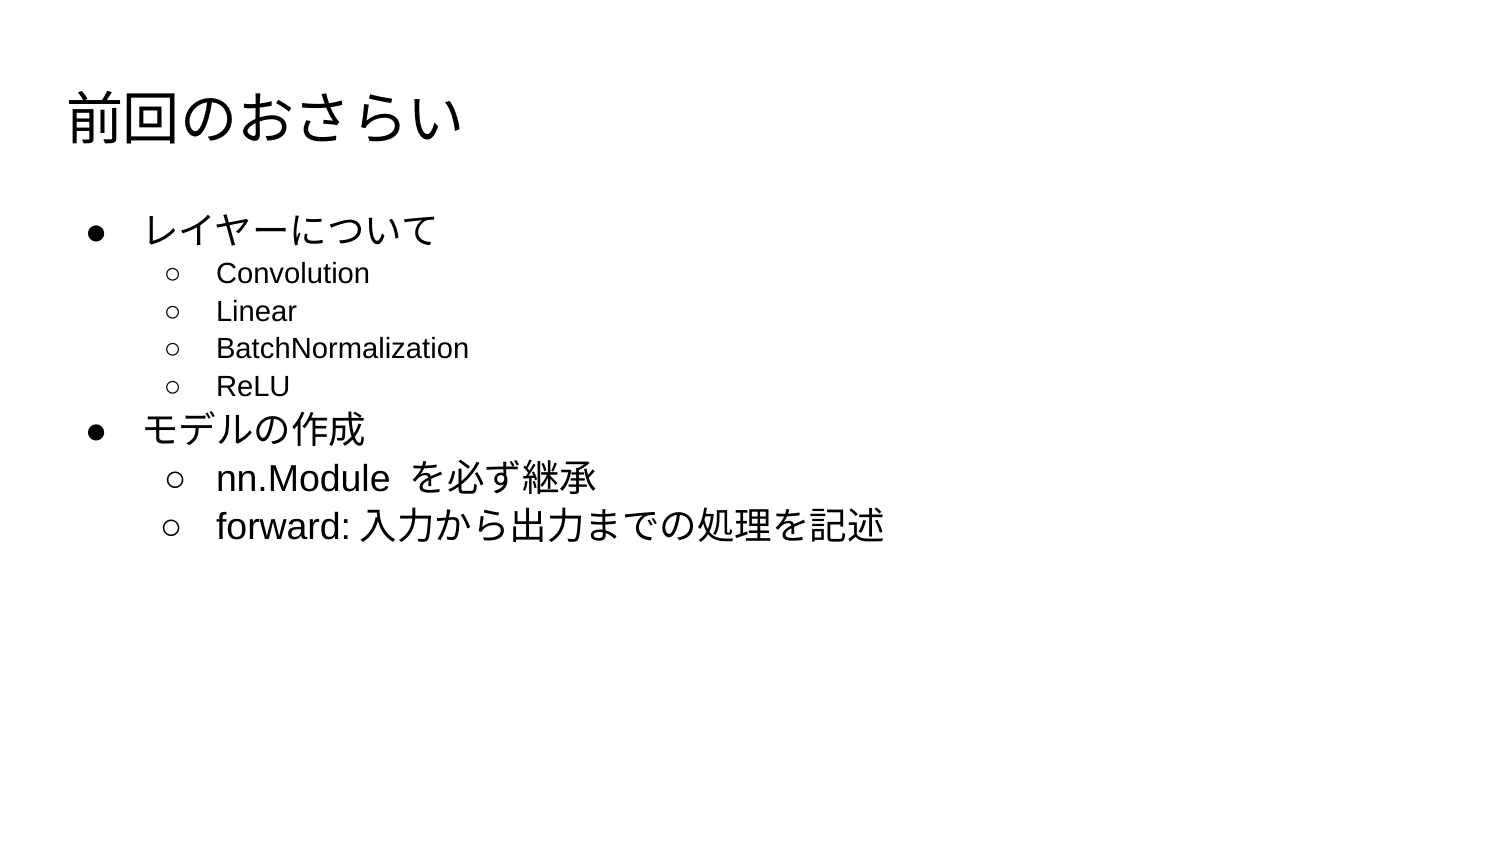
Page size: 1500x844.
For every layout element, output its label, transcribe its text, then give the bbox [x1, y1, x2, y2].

title 前回のおさらい [51, 72, 1449, 167]
list レイヤーについて Convolution Linear BatchNormalization ReLU モデルの作成 nn.Module を必ず継承 forward:入力から出力までの処理を記述 [51, 189, 1449, 750]
